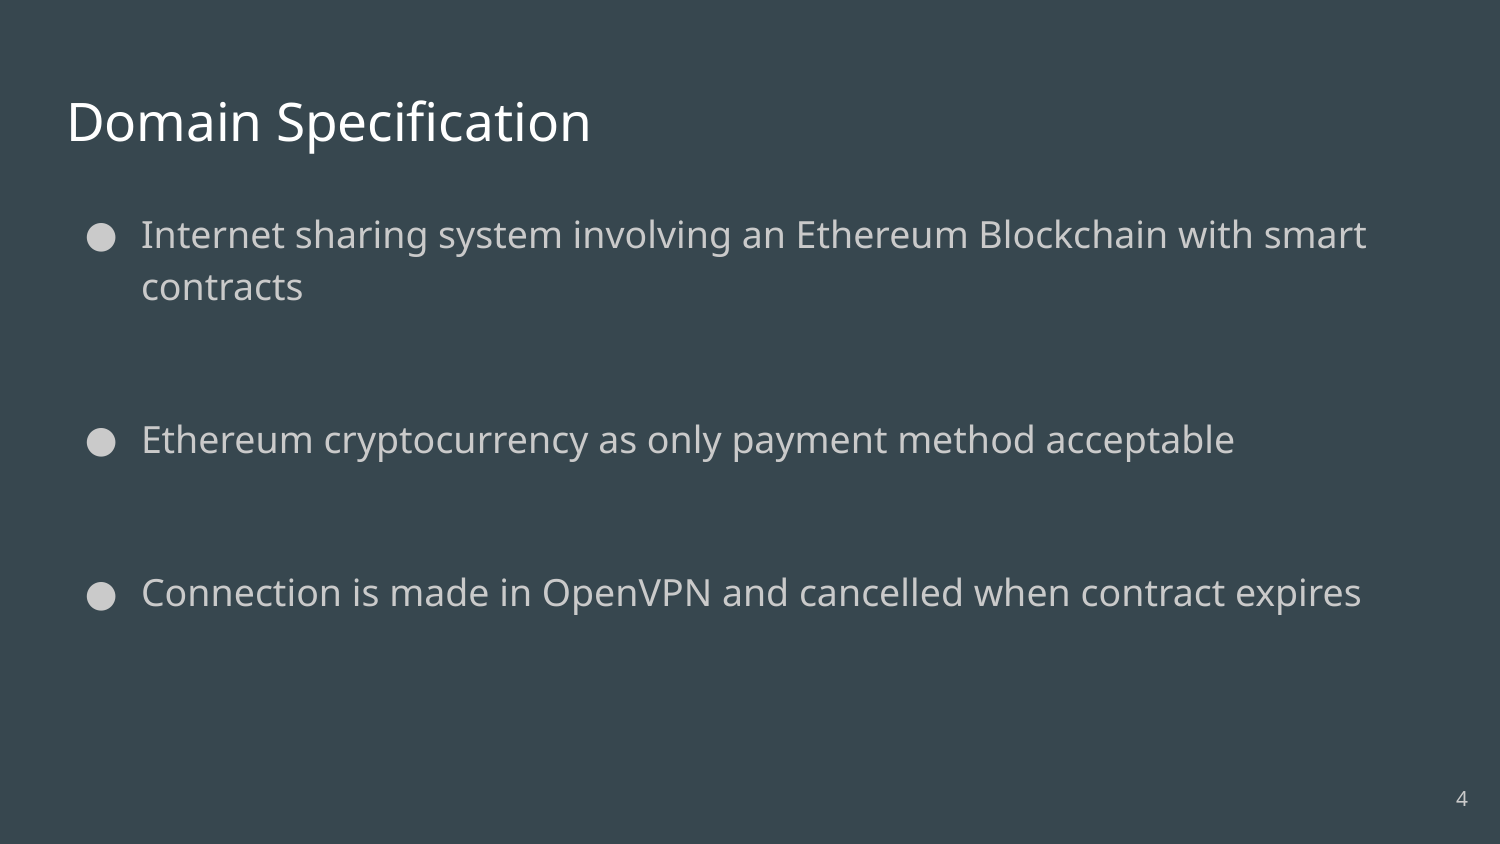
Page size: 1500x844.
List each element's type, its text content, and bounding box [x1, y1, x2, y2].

slide_number ‹#› [1392, 767, 1483, 833]
list Internet sharing system involving an Ethereum Blockchain with smart contracts Ethereum cryptocurrency as only payment method acceptable Connection is made in OpenVPN and cancelled when contract expires [51, 189, 1449, 833]
title Domain Specification [51, 72, 1449, 167]
